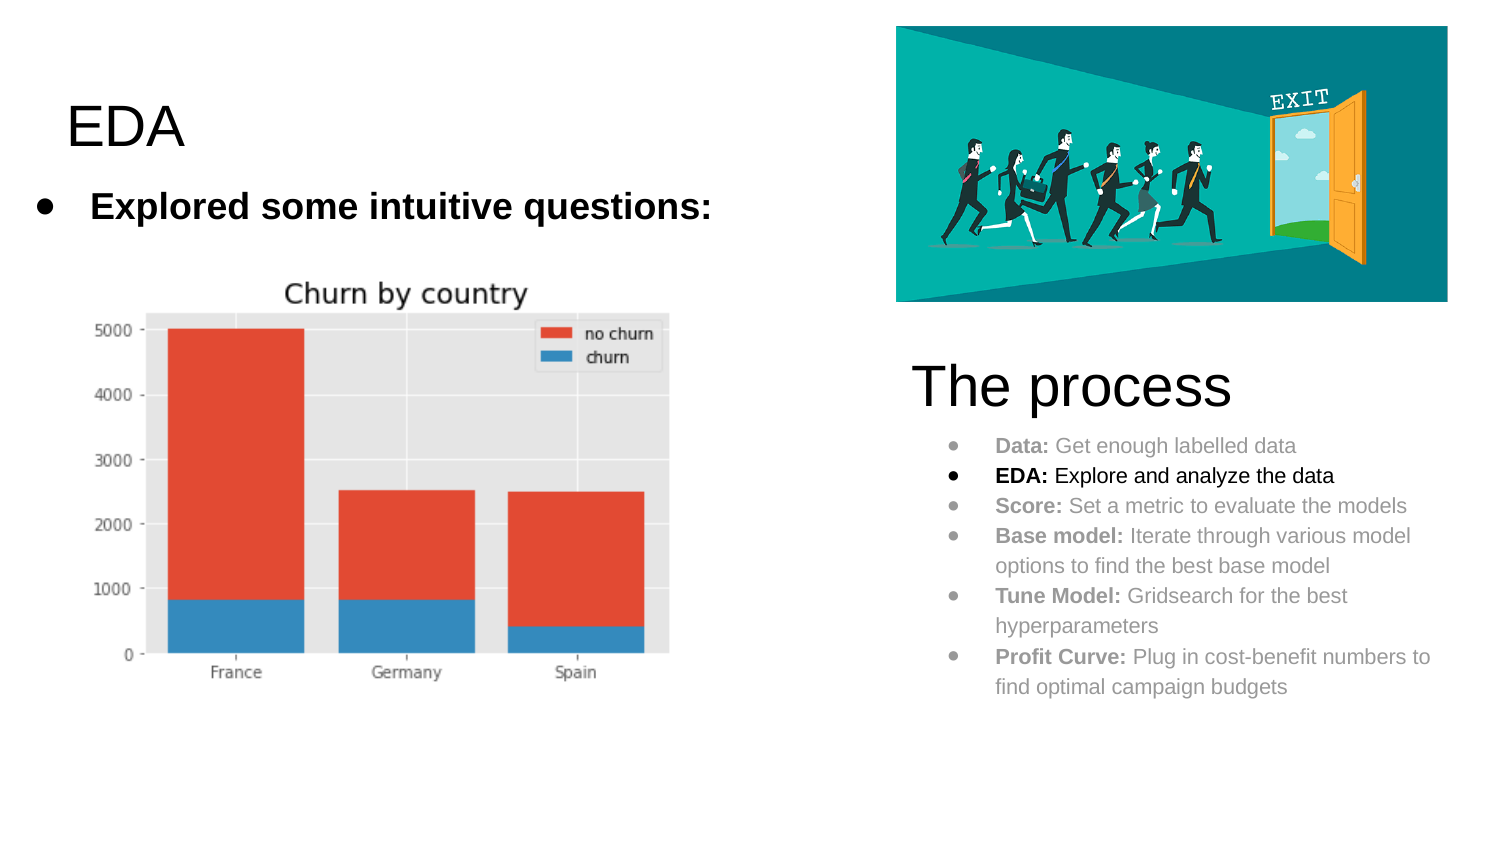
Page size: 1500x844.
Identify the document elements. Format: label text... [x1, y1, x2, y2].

list Explored some intuitive questions: [0, 166, 866, 811]
picture [82, 271, 679, 691]
picture [896, 26, 1448, 302]
list Data: Get enough labelled data EDA: Explore and analyze the data Score: Set a metric to evaluate the models Base model: Iterate through various model options to find the best base model Tune Model: Gridsearch for the best hyperparameters Profit Curve: Plug in cost-benefit numbers to find optimal campaign budgets [905, 412, 1448, 826]
title The process [896, 333, 1448, 428]
title EDA [51, 72, 423, 166]
